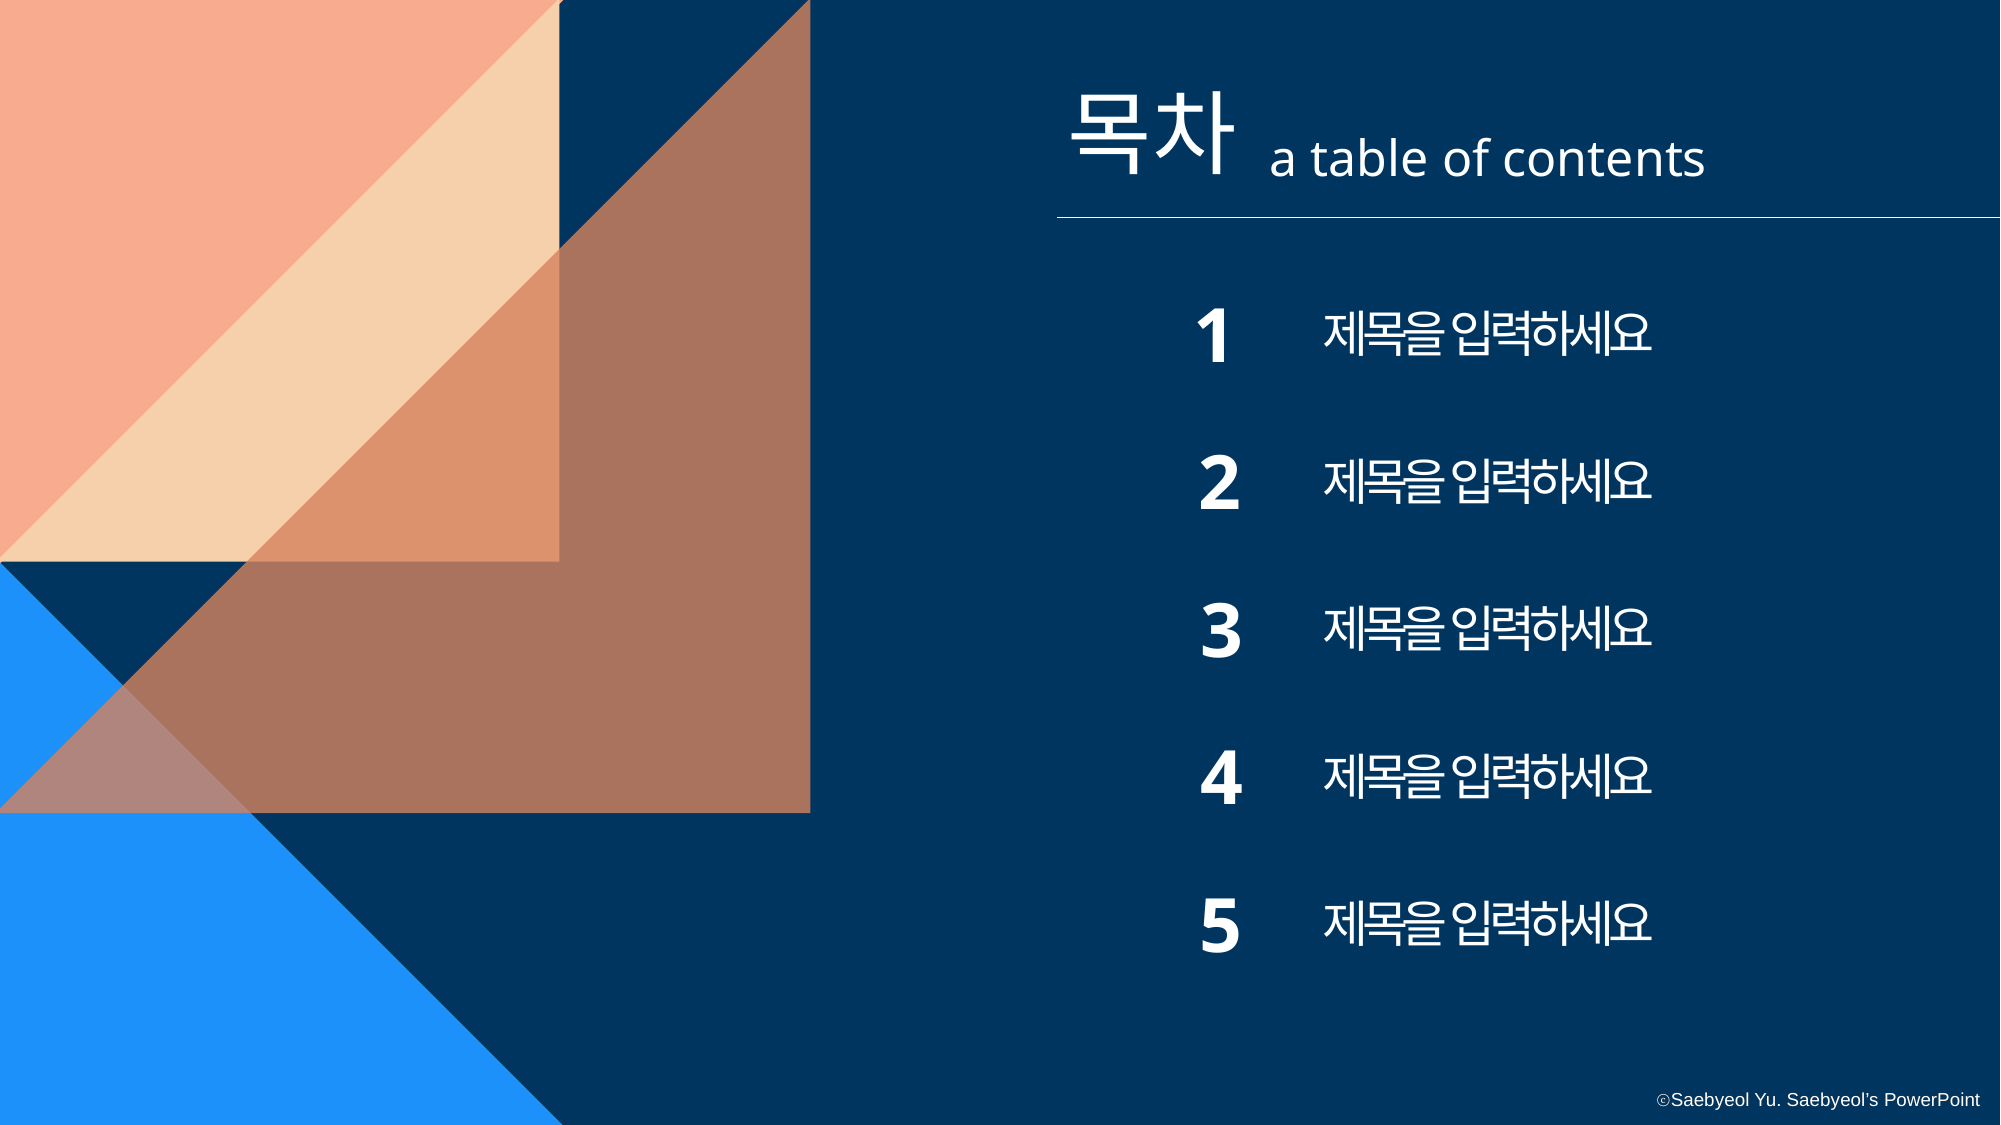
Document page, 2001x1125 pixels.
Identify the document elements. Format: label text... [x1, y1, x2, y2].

text_box ⓒSaebyeol Yu. Saebyeol’s PowerPoint [1641, 1080, 1995, 1118]
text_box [1182, 427, 1657, 534]
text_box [1182, 279, 1657, 386]
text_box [1182, 574, 1657, 681]
text_box a table of contents [1255, 118, 1722, 194]
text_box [1182, 870, 1657, 977]
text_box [1182, 722, 1657, 829]
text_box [0, 0, 811, 1125]
text_box 목차 [1053, 68, 1252, 193]
